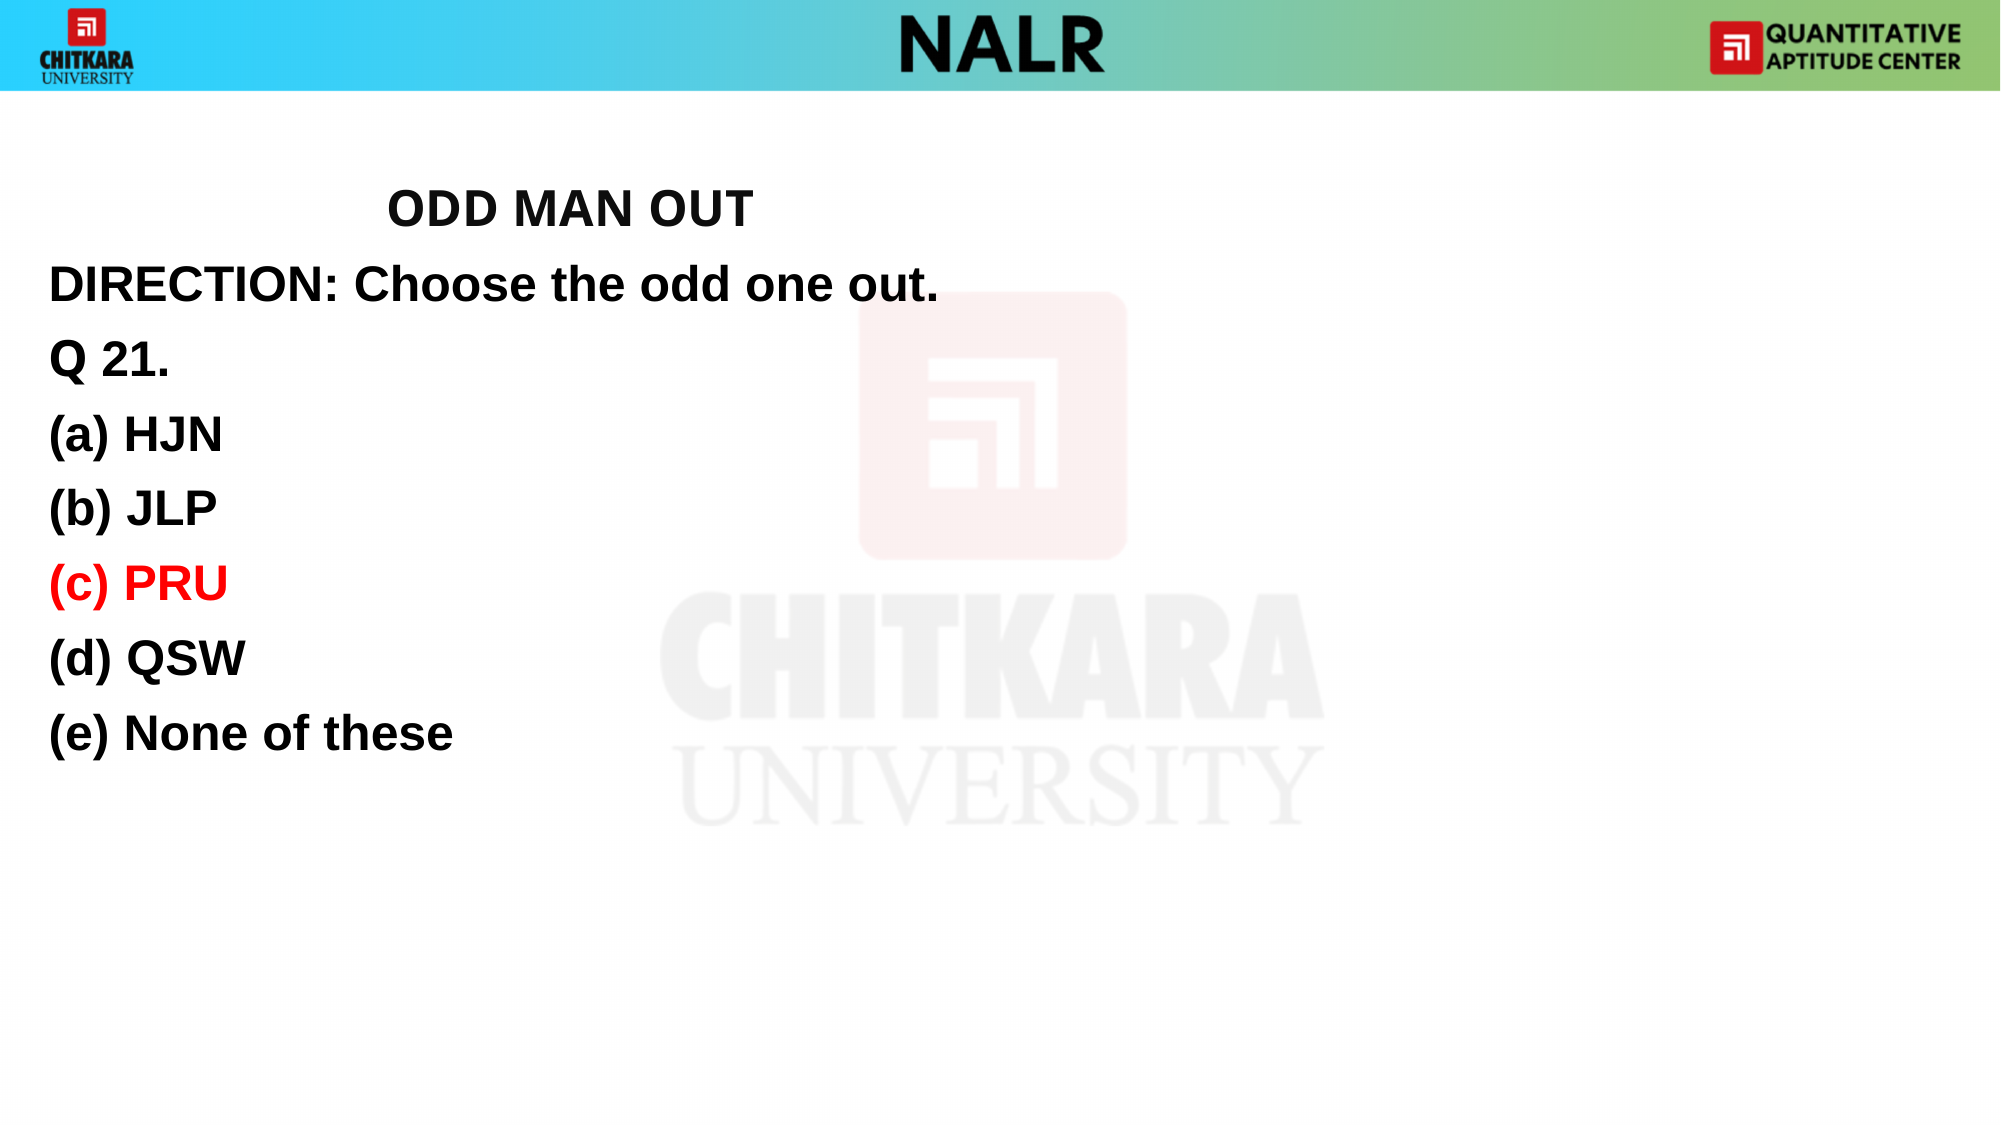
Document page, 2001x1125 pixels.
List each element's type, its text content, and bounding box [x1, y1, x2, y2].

picture [0, 0, 2001, 1125]
title [41, 31, 1959, 142]
list ODD MAN OUT DIRECTION: Choose the odd one out. Q 21. HJN (b) JLP (c) PRU (d) QSW (e) None of these [33, 175, 1959, 1053]
